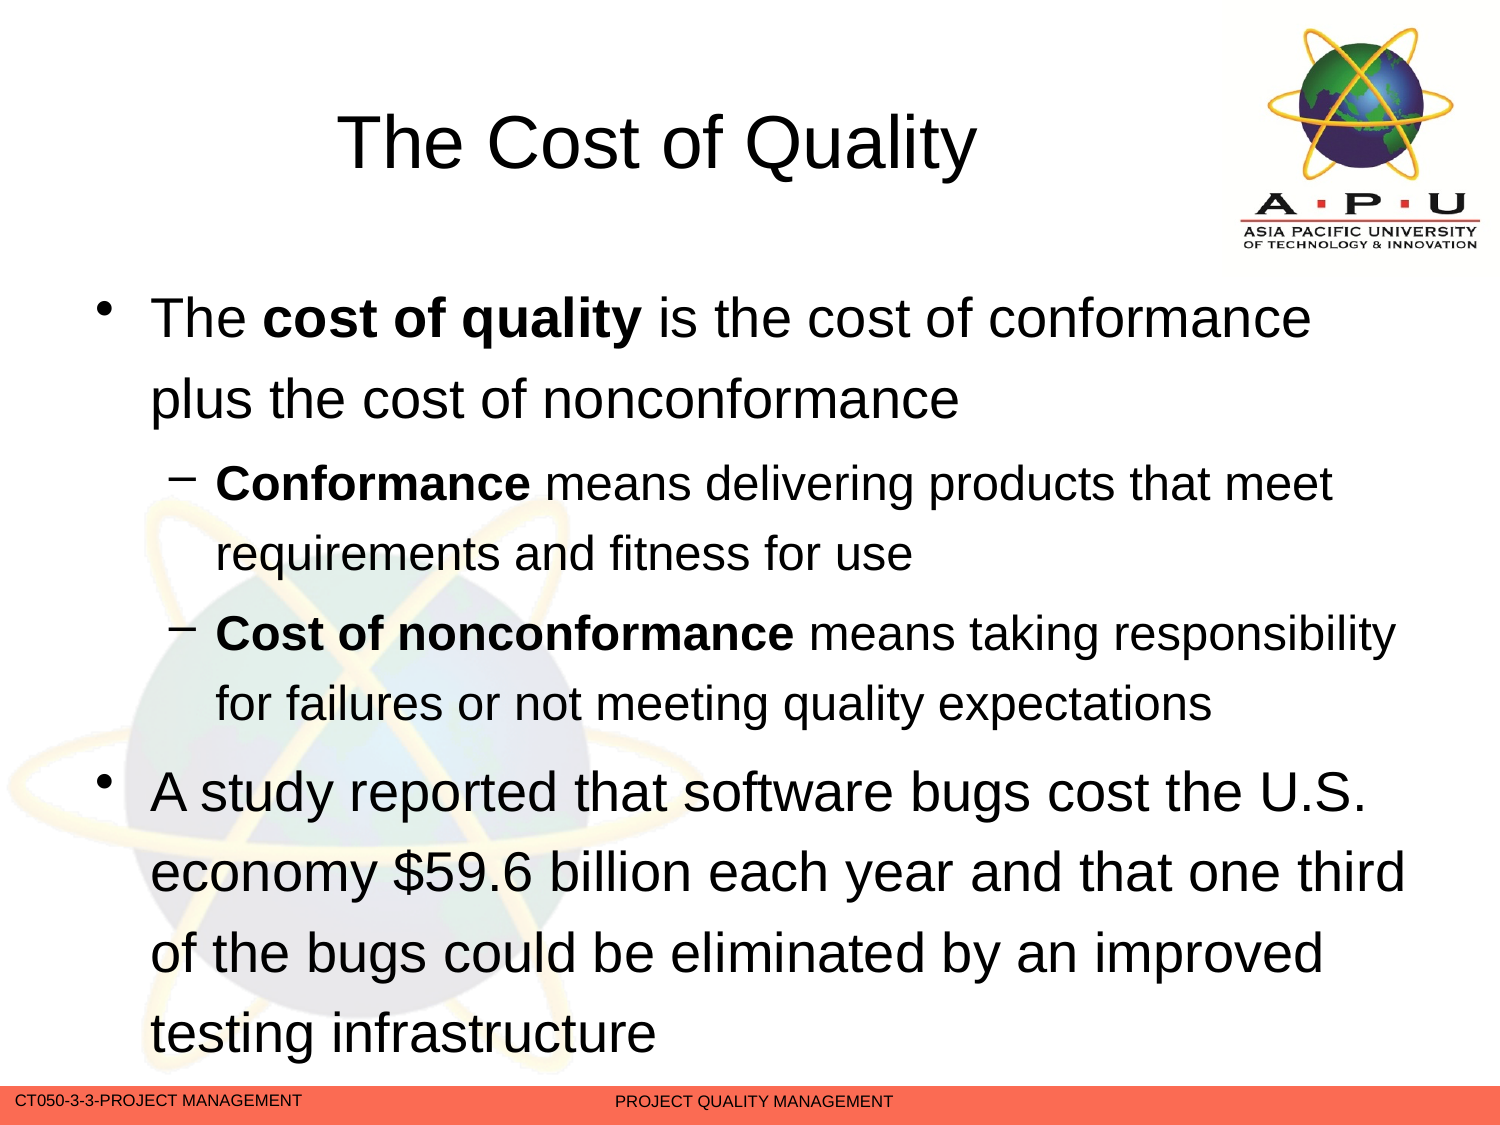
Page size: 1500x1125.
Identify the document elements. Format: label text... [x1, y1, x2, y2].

picture [1222, 0, 1500, 277]
title The Cost of Quality [79, 45, 1235, 233]
list The cost of quality is the cost of conformance plus the cost of nonconformance Conformance means delivering products that meet requirements and fitness for use Cost of nonconformance means taking responsibility for failures or not meeting quality expectations A study reported that software bugs cost the U.S. economy $59.6 billion each year and that one third of the bugs could be eliminated by an improved testing infrastructure [79, 260, 1430, 1085]
